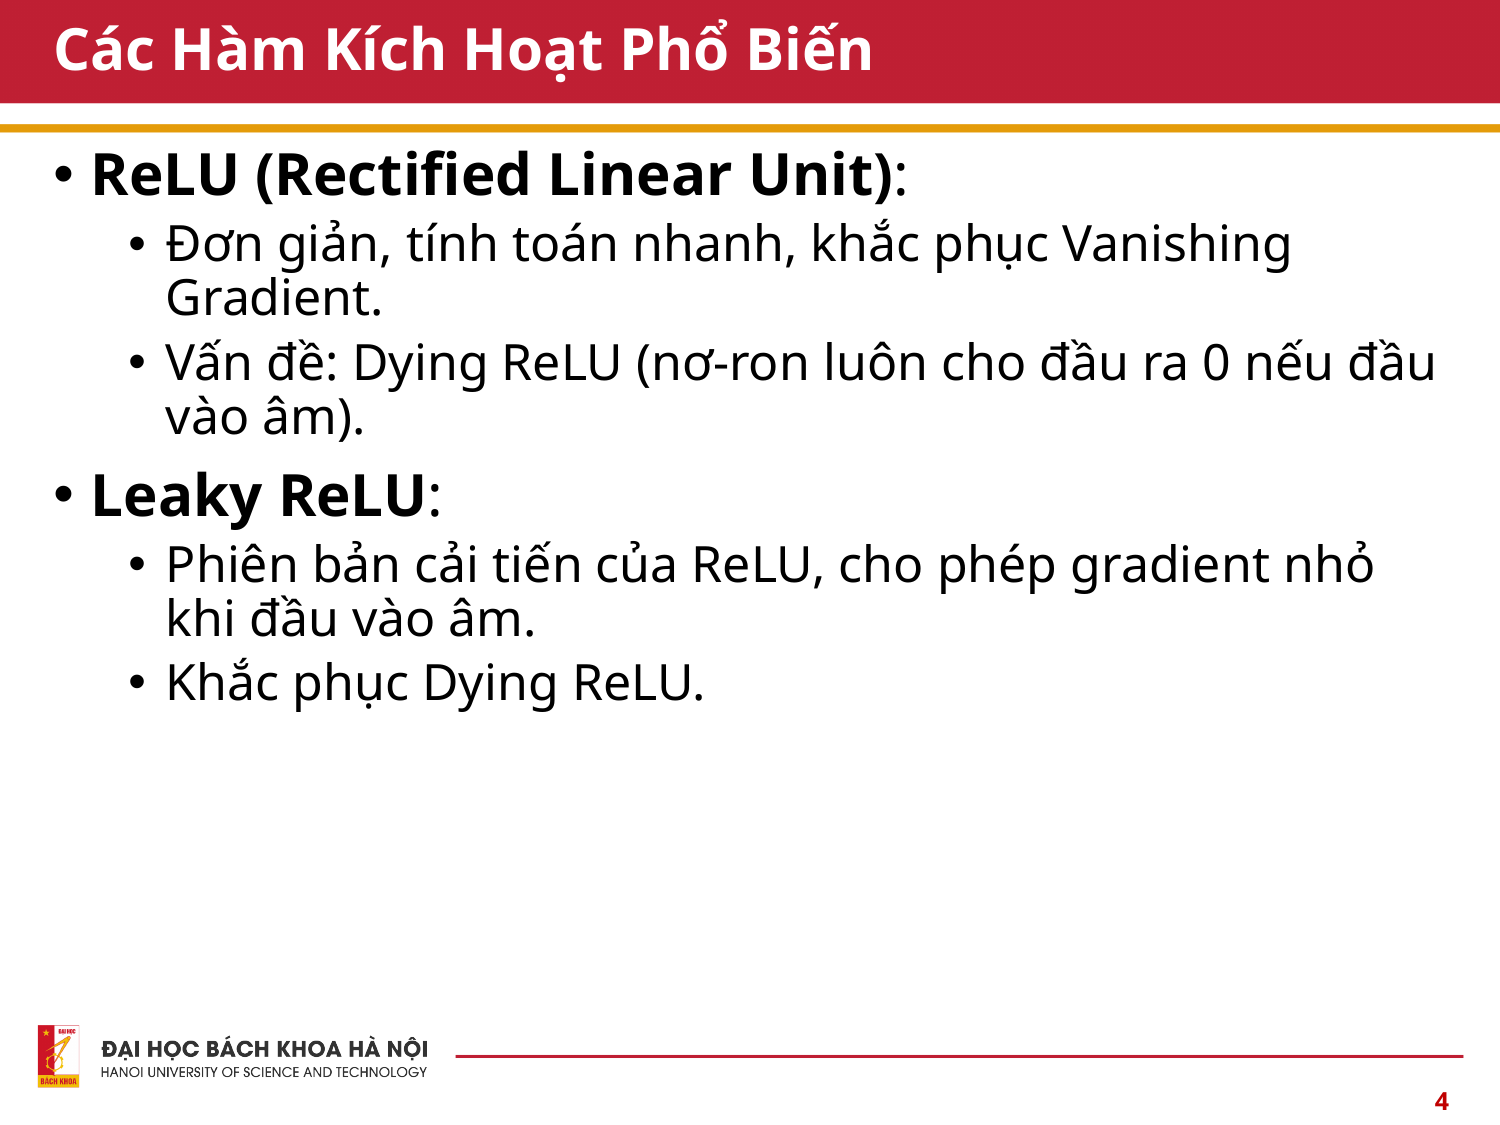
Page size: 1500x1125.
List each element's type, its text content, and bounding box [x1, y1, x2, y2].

slide_number 4 [1126, 1078, 1464, 1125]
title Các Hàm Kích Hoạt Phổ Biến [38, 12, 1462, 87]
list ReLU (Rectified Linear Unit): Đơn giản, tính toán nhanh, khắc phục Vanishing Gradient. Vấn đề: Dying ReLU (nơ-ron luôn cho đầu ra 0 nếu đầu vào âm). Leaky ReLU: Phiên bản cải tiến của ReLU, cho phép gradient nhỏ khi đầu vào âm. Khắc phục Dying ReLU. [38, 138, 1462, 1008]
picture [0, 0, 1500, 1125]
